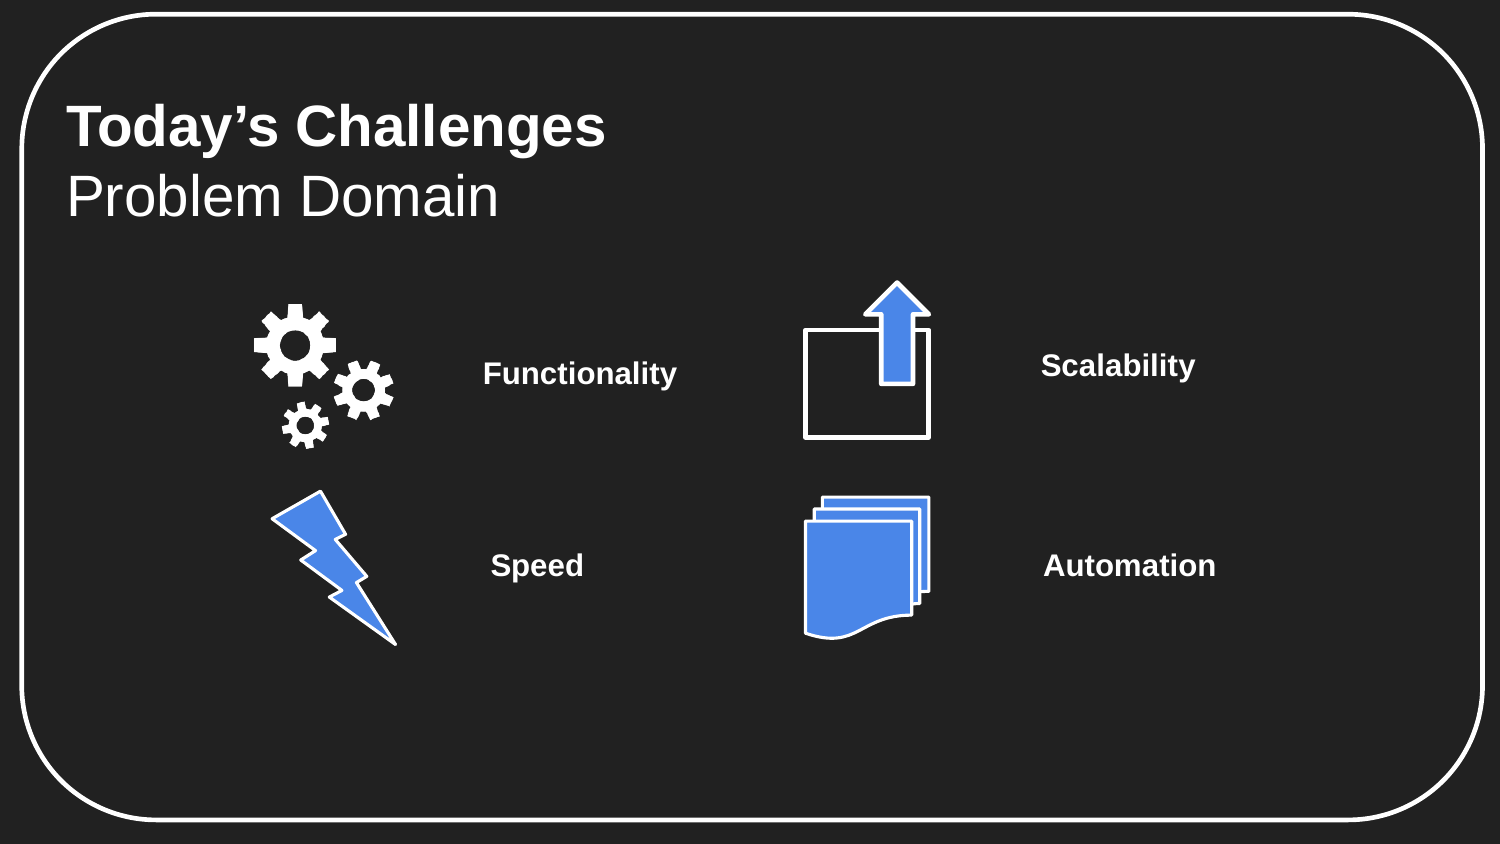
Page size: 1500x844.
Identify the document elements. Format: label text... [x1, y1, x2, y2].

text_box [272, 491, 396, 645]
text_box [805, 330, 929, 438]
text_box [21, 14, 1483, 820]
text_box [865, 282, 929, 384]
text_box Functionality [458, 338, 702, 415]
text_box Automation [1015, 530, 1244, 606]
title Today’s Challenges Problem Domain [51, 72, 1449, 236]
text_box [805, 497, 929, 639]
picture [250, 303, 396, 449]
text_box Speed [475, 530, 621, 606]
text_box Scalability [1015, 330, 1221, 406]
